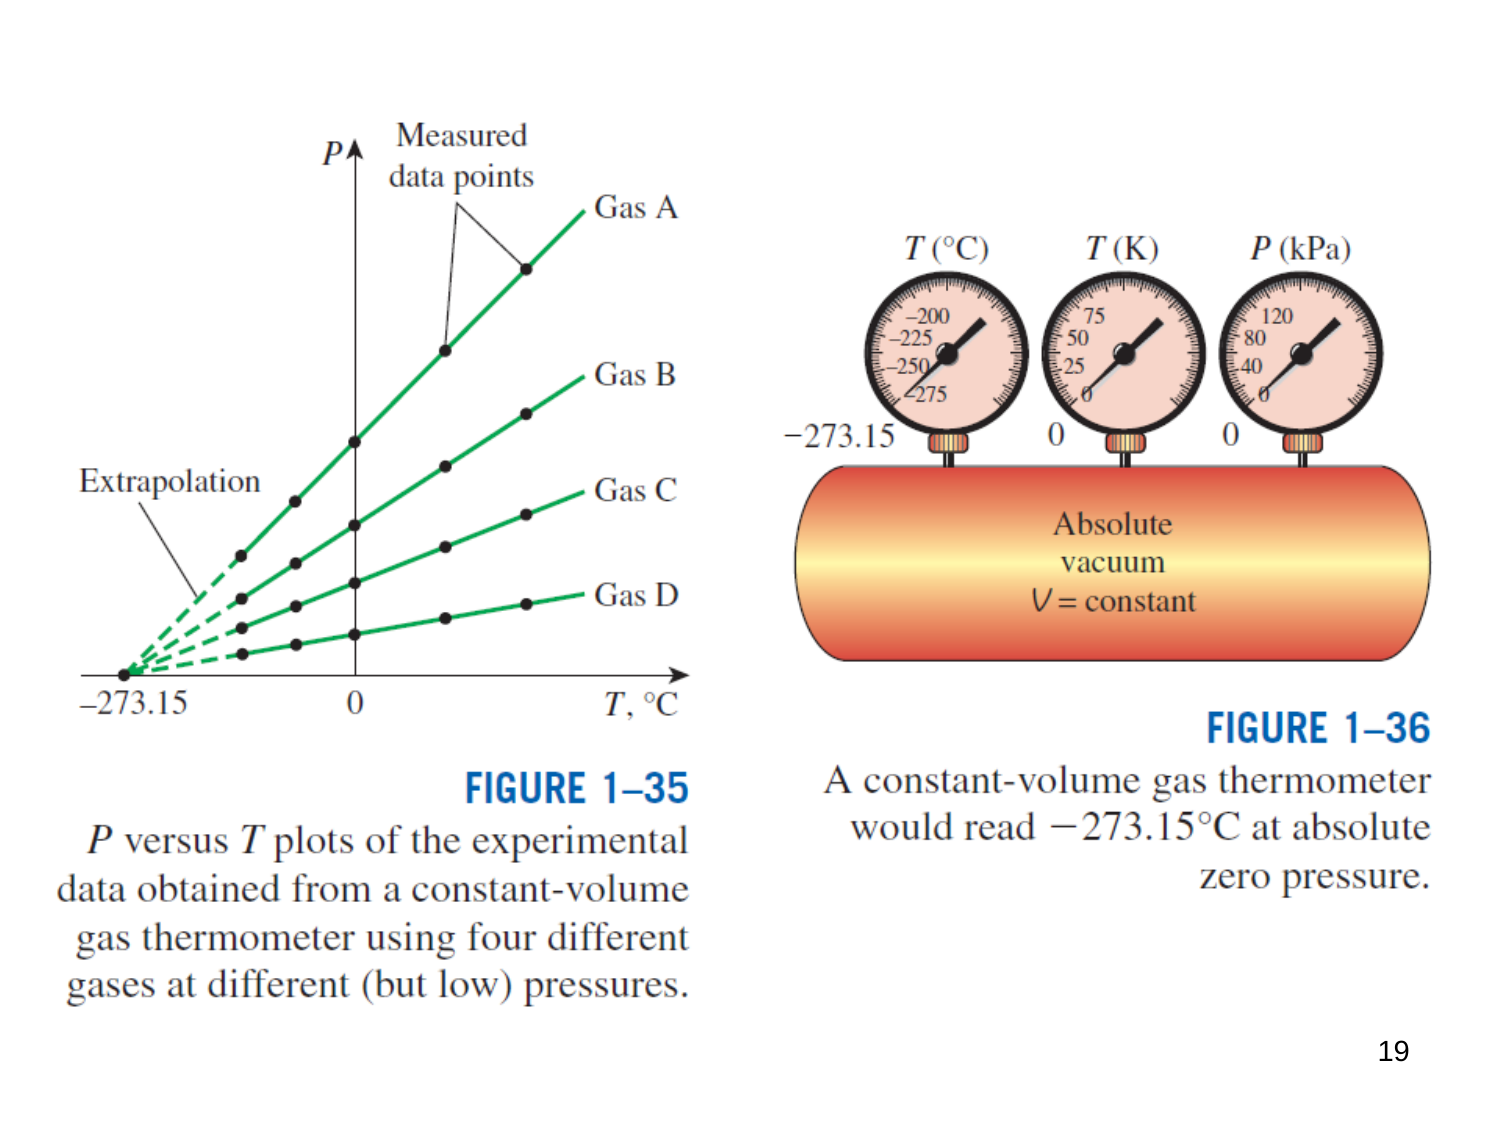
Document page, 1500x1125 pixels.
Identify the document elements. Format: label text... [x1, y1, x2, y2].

picture [49, 112, 713, 1013]
picture [773, 216, 1451, 909]
slide_number 19 [1074, 1024, 1426, 1103]
